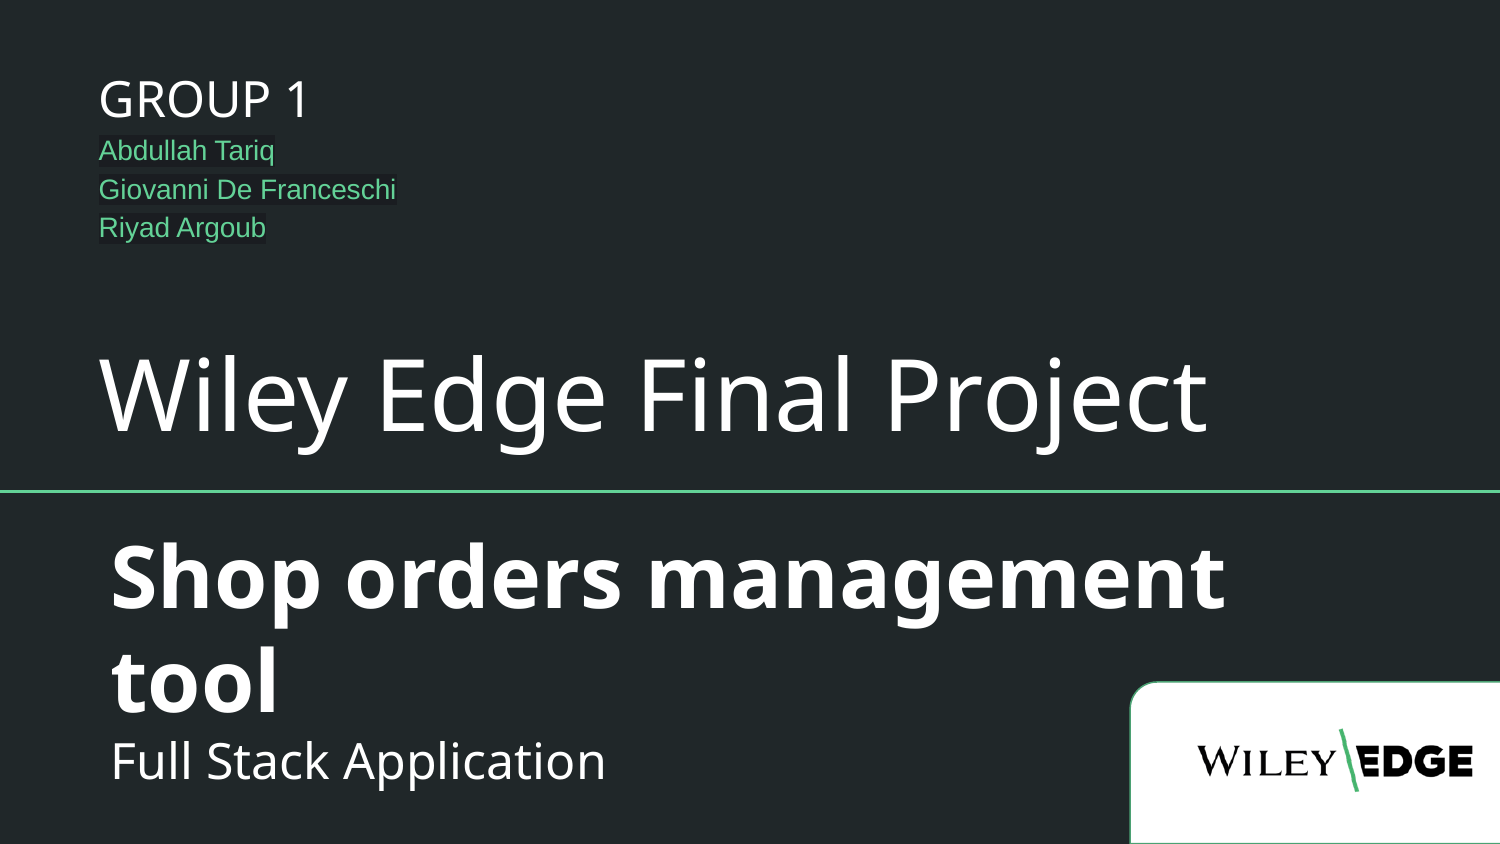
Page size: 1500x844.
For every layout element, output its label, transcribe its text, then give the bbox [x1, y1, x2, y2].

subtitle Shop orders management tool Full Stack Application [95, 507, 1428, 692]
subtitle GROUP 1 Abdullah Tariq Giovanni De Franceschi Riyad Argoub [83, 52, 1417, 282]
picture [1171, 721, 1500, 801]
title Wiley Edge Final Project [83, 282, 1417, 467]
text_box [1130, 681, 1500, 844]
